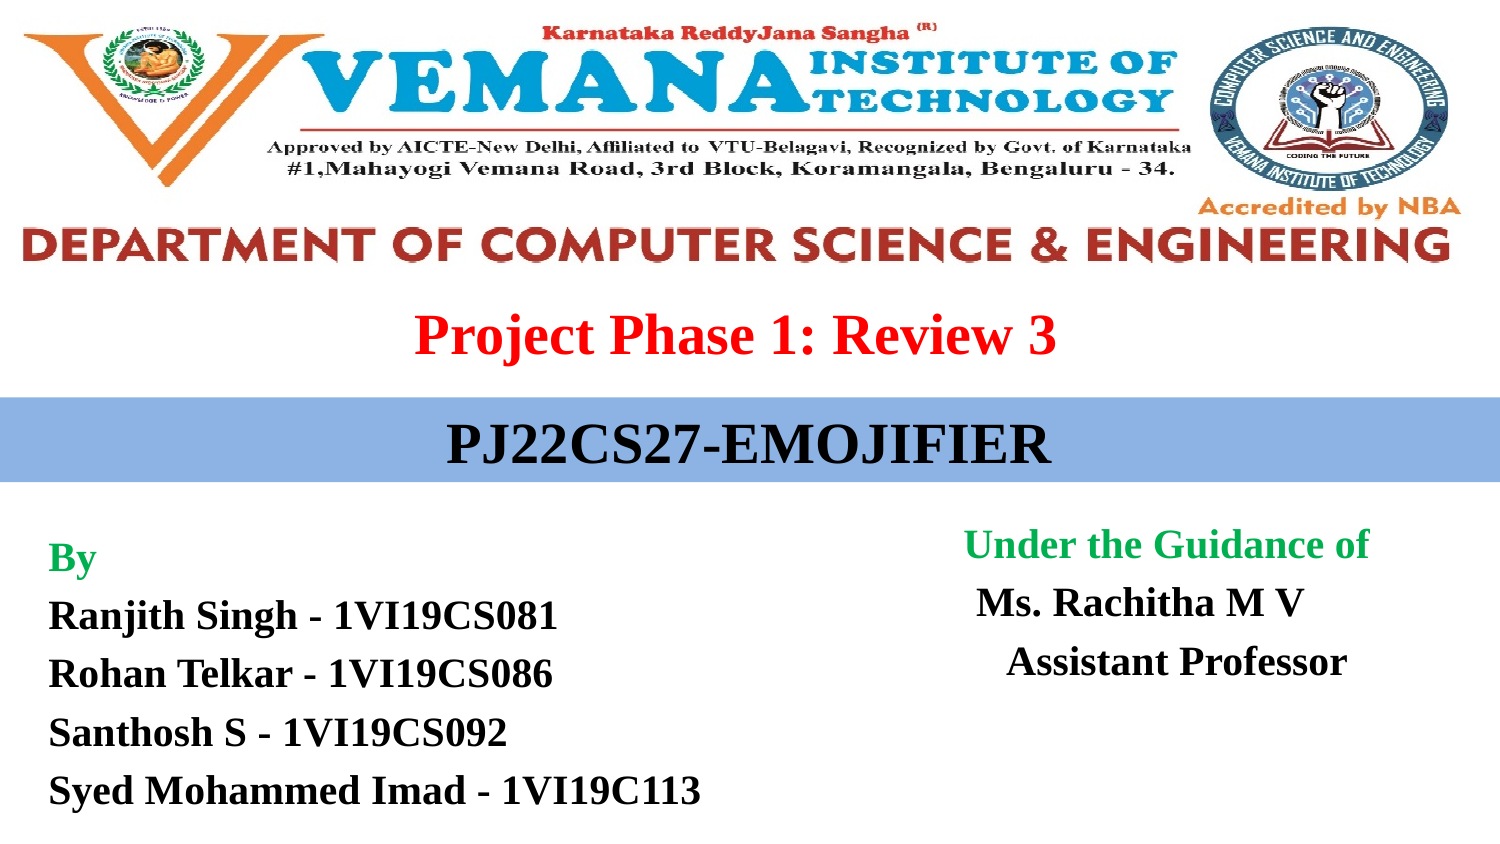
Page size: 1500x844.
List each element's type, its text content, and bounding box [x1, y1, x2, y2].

picture [0, 16, 1477, 280]
text_box PJ22CS27-EMOJIFIER [0, 397, 1500, 483]
text_box Under the Guidance of Ms. Rachitha M V Assistant Professor [874, 509, 1438, 685]
text_box By Ranjith Singh - 1VI19CS081 Rohan Telkar - 1VI19CS086 Santhosh S - 1VI19CS092 Syed Mohammed Imad - 1VI19C113 [33, 521, 1467, 834]
text_box Project Phase 1: Review 3 [399, 289, 1138, 375]
